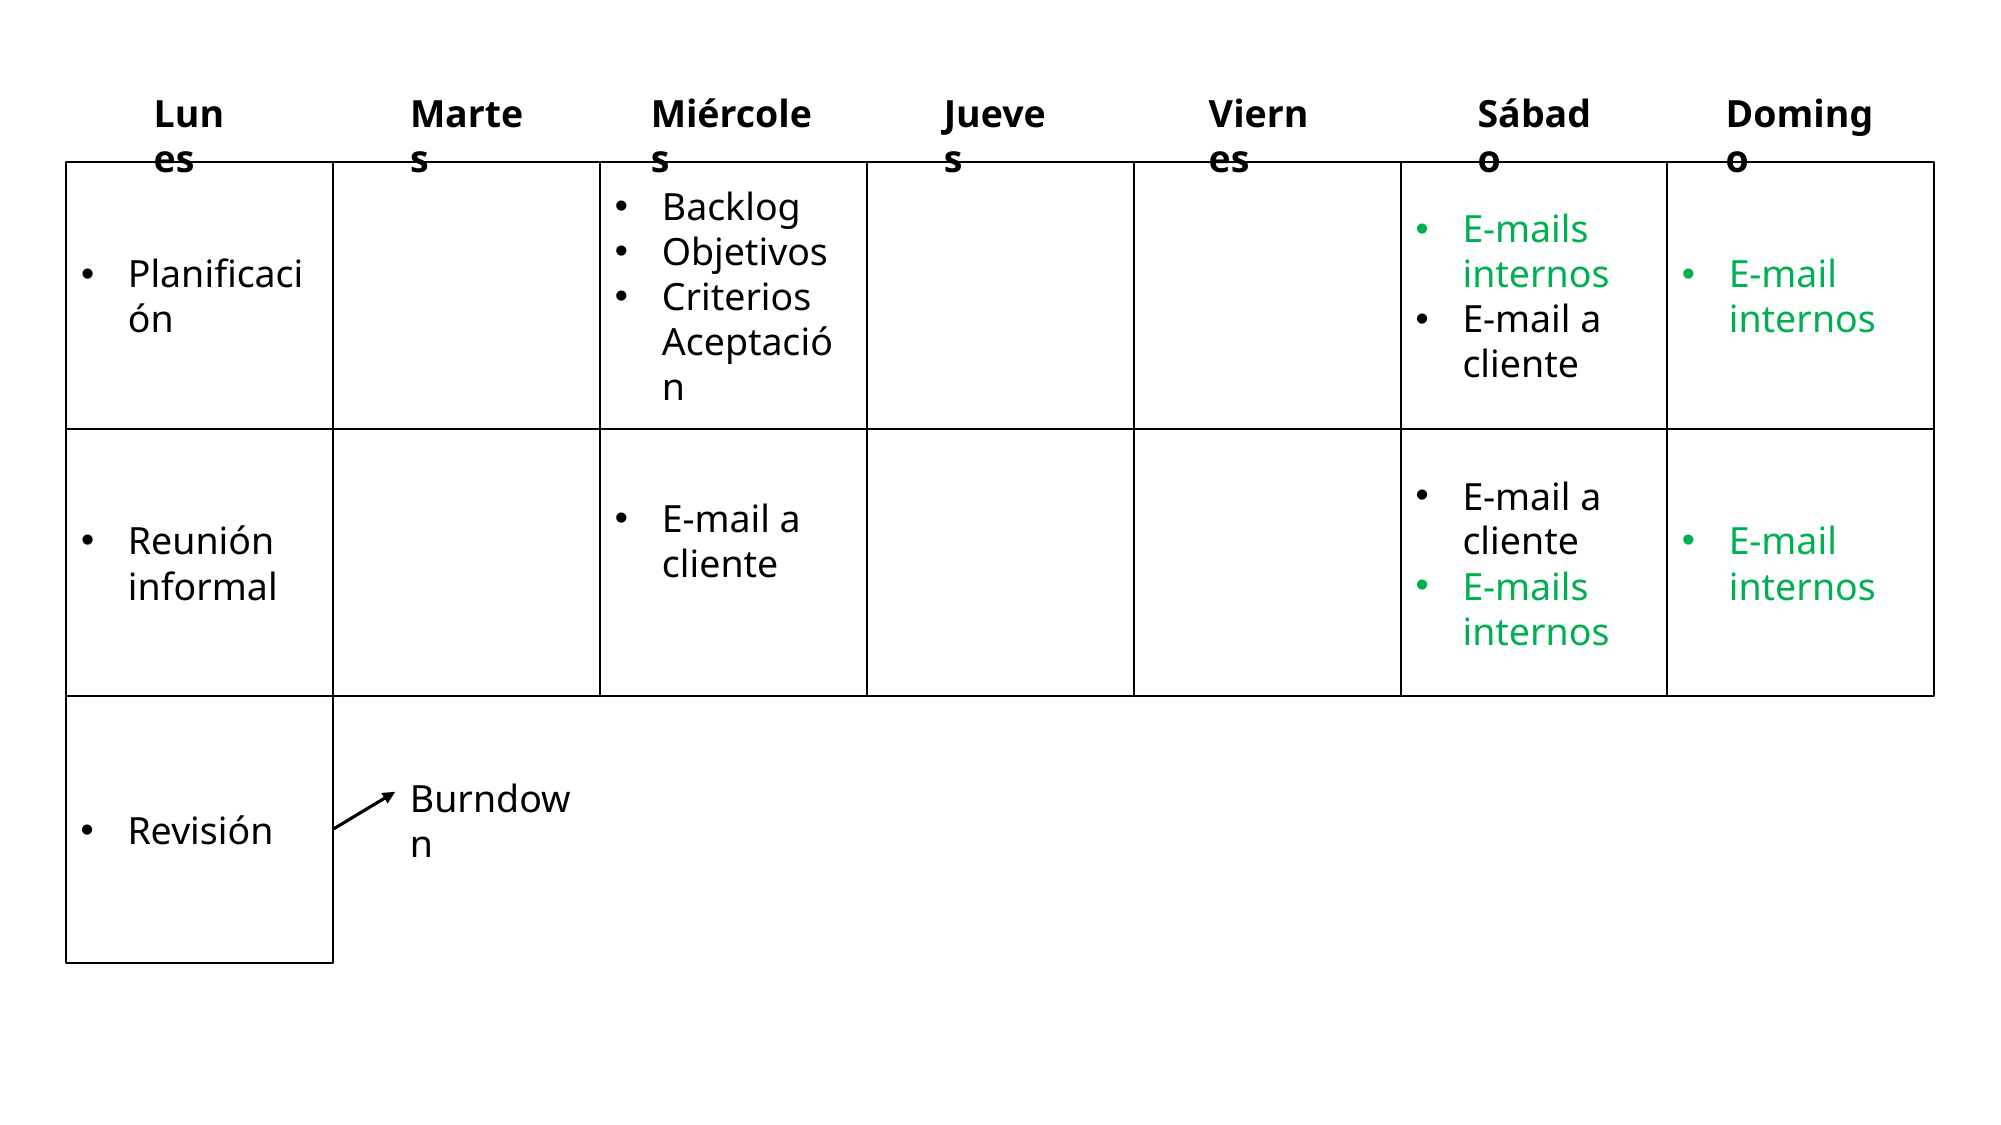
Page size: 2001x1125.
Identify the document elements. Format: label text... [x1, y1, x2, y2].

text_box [332, 791, 396, 830]
text_box Lunes [138, 82, 260, 161]
text_box Jueves [928, 82, 1073, 161]
text_box Sábado [1462, 82, 1607, 161]
text_box Miércoles [636, 82, 832, 161]
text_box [65, 161, 1935, 964]
text_box Viernes [1193, 82, 1341, 161]
text_box Domingo [1710, 82, 1891, 161]
text_box Martes [395, 82, 539, 161]
